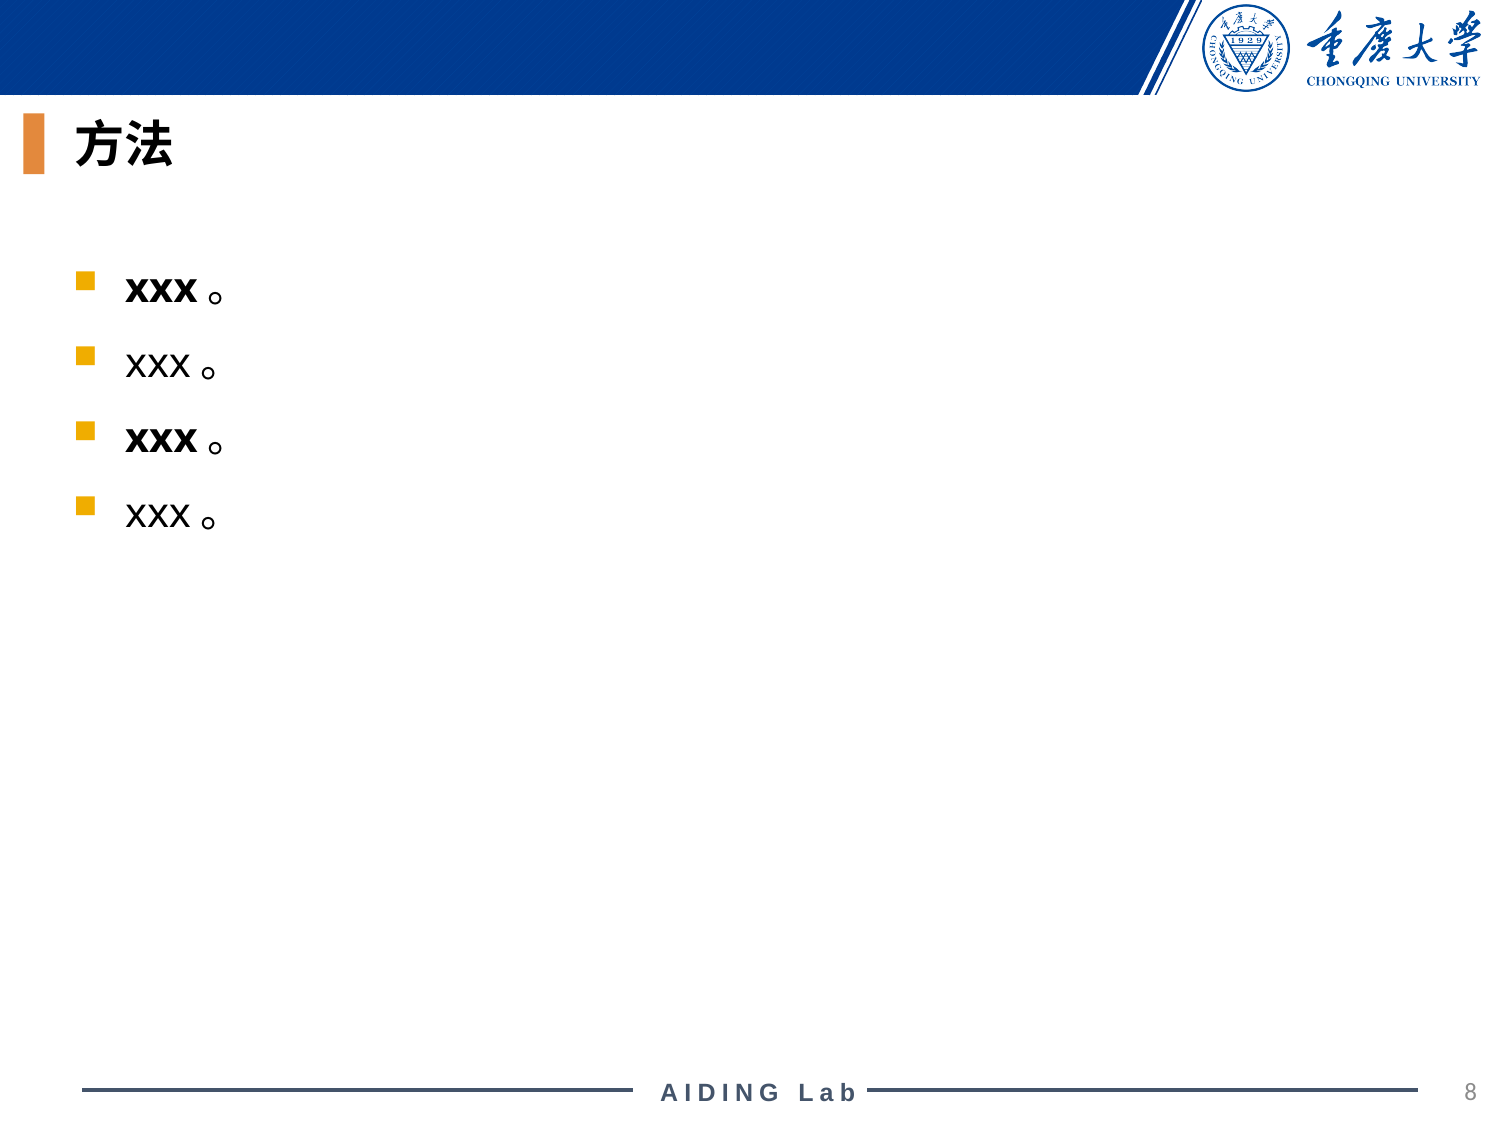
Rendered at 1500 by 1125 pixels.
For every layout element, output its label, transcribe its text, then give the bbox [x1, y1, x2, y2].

picture [1202, 4, 1481, 92]
slide_number 8 [1154, 1060, 1492, 1120]
text_box xxx。 xxx。 xxx。 xxx。 [43, 233, 1433, 1060]
list 方法 [59, 100, 310, 184]
